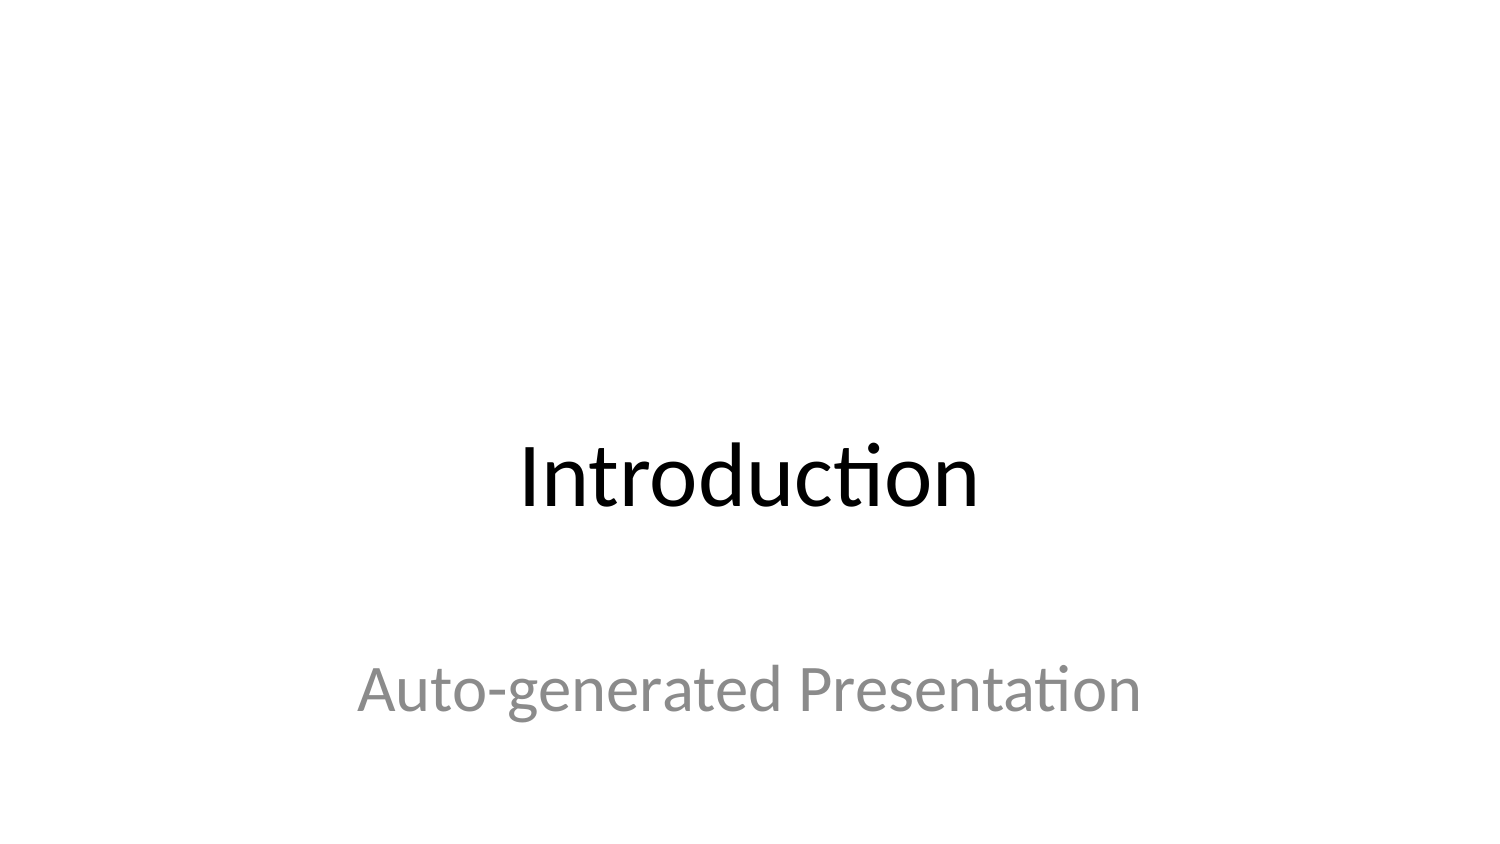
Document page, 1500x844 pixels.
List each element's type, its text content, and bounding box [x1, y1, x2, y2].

title Introduction [112, 349, 1388, 591]
subtitle Auto-generated Presentation [225, 637, 1275, 844]
